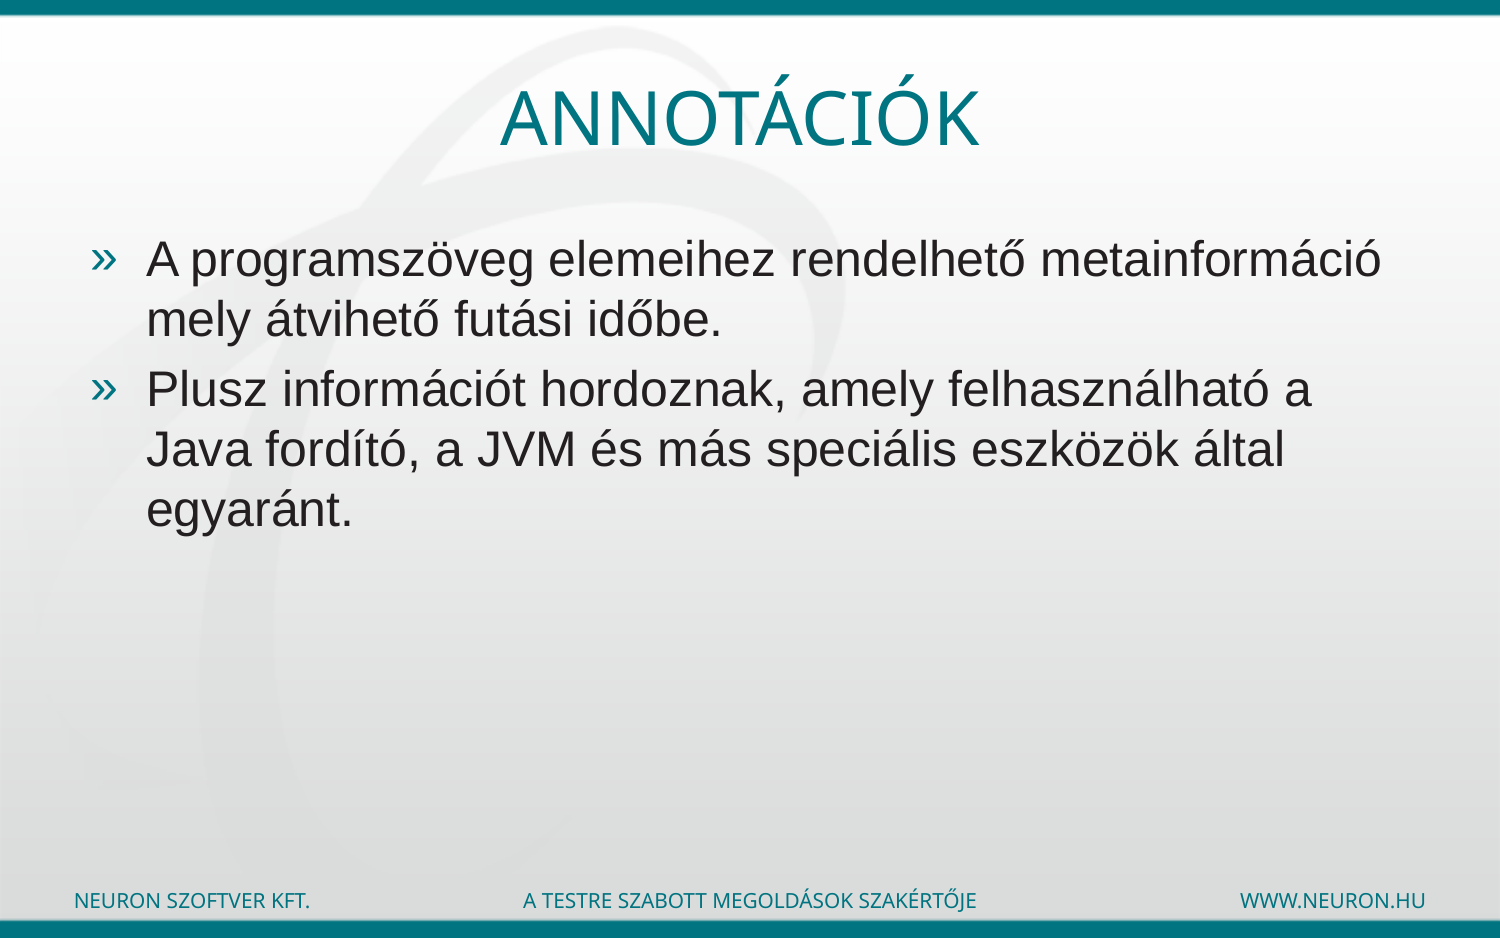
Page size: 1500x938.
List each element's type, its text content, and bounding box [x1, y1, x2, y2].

list A programszöveg elemeihez rendelhető metainformáció mely átvihető futási időbe. Plusz információt hordoznak, amely felhasználható a Java fordító, a JVM és más speciális eszközök által egyaránt. [75, 218, 1425, 838]
picture [0, 0, 1500, 938]
title Annotációk [75, 37, 1425, 194]
